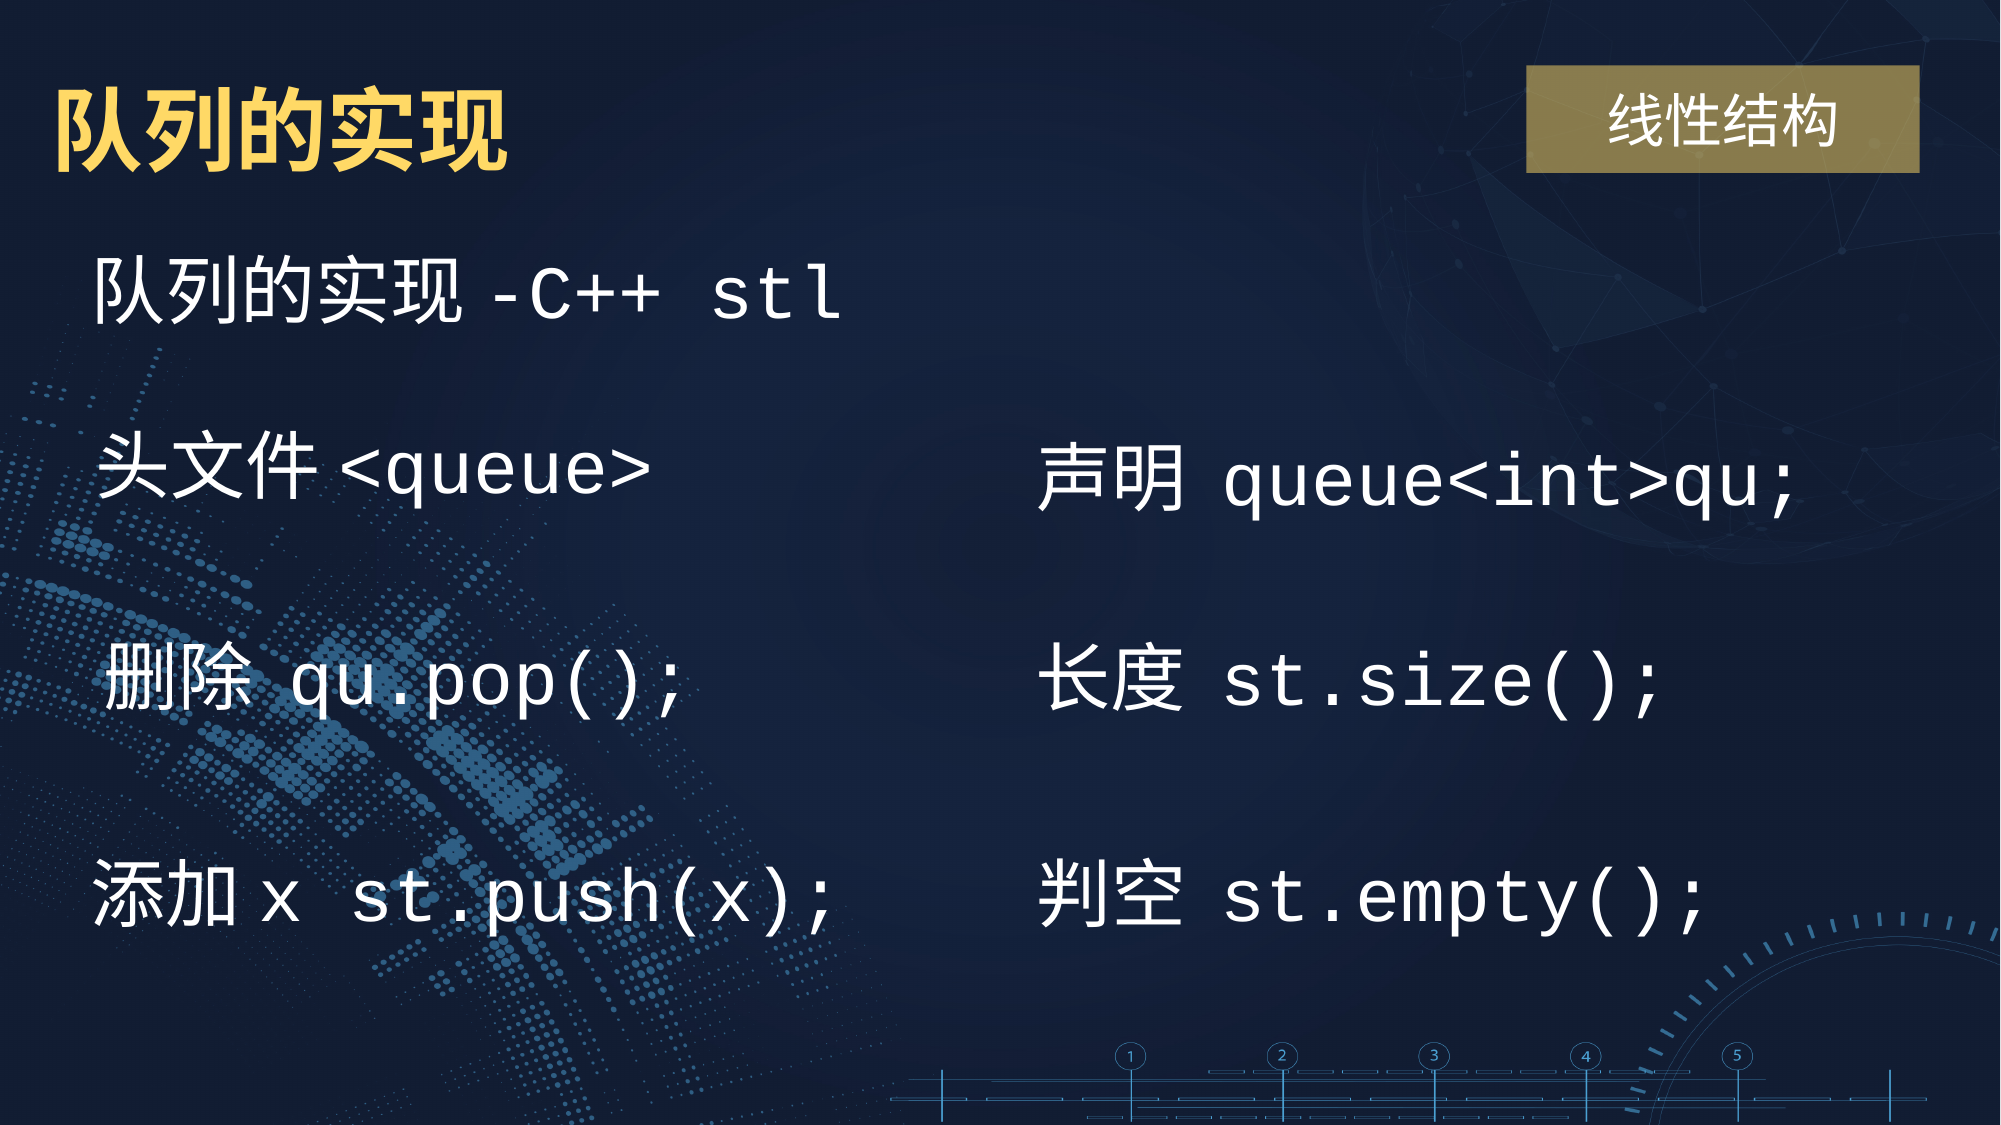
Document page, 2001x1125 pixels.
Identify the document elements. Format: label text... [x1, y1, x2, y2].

text_box 长度 st.size(); [1021, 623, 1686, 729]
text_box 声明 queue<int>qu; [1021, 422, 1822, 528]
picture [0, 0, 2001, 1125]
text_box 添加x st.push(x); [75, 839, 859, 944]
text_box 删除 qu.pop(); [88, 622, 709, 728]
text_box 头文件<queue> [80, 411, 732, 517]
text_box 队列的实现-C++ stl [75, 236, 858, 341]
text_box 判空 st.empty(); [1021, 839, 1731, 944]
text_box 队列的实现 [36, 65, 526, 191]
text_box top--; [1294, 1096, 1595, 1125]
text_box 线性结构 [1526, 65, 1920, 173]
